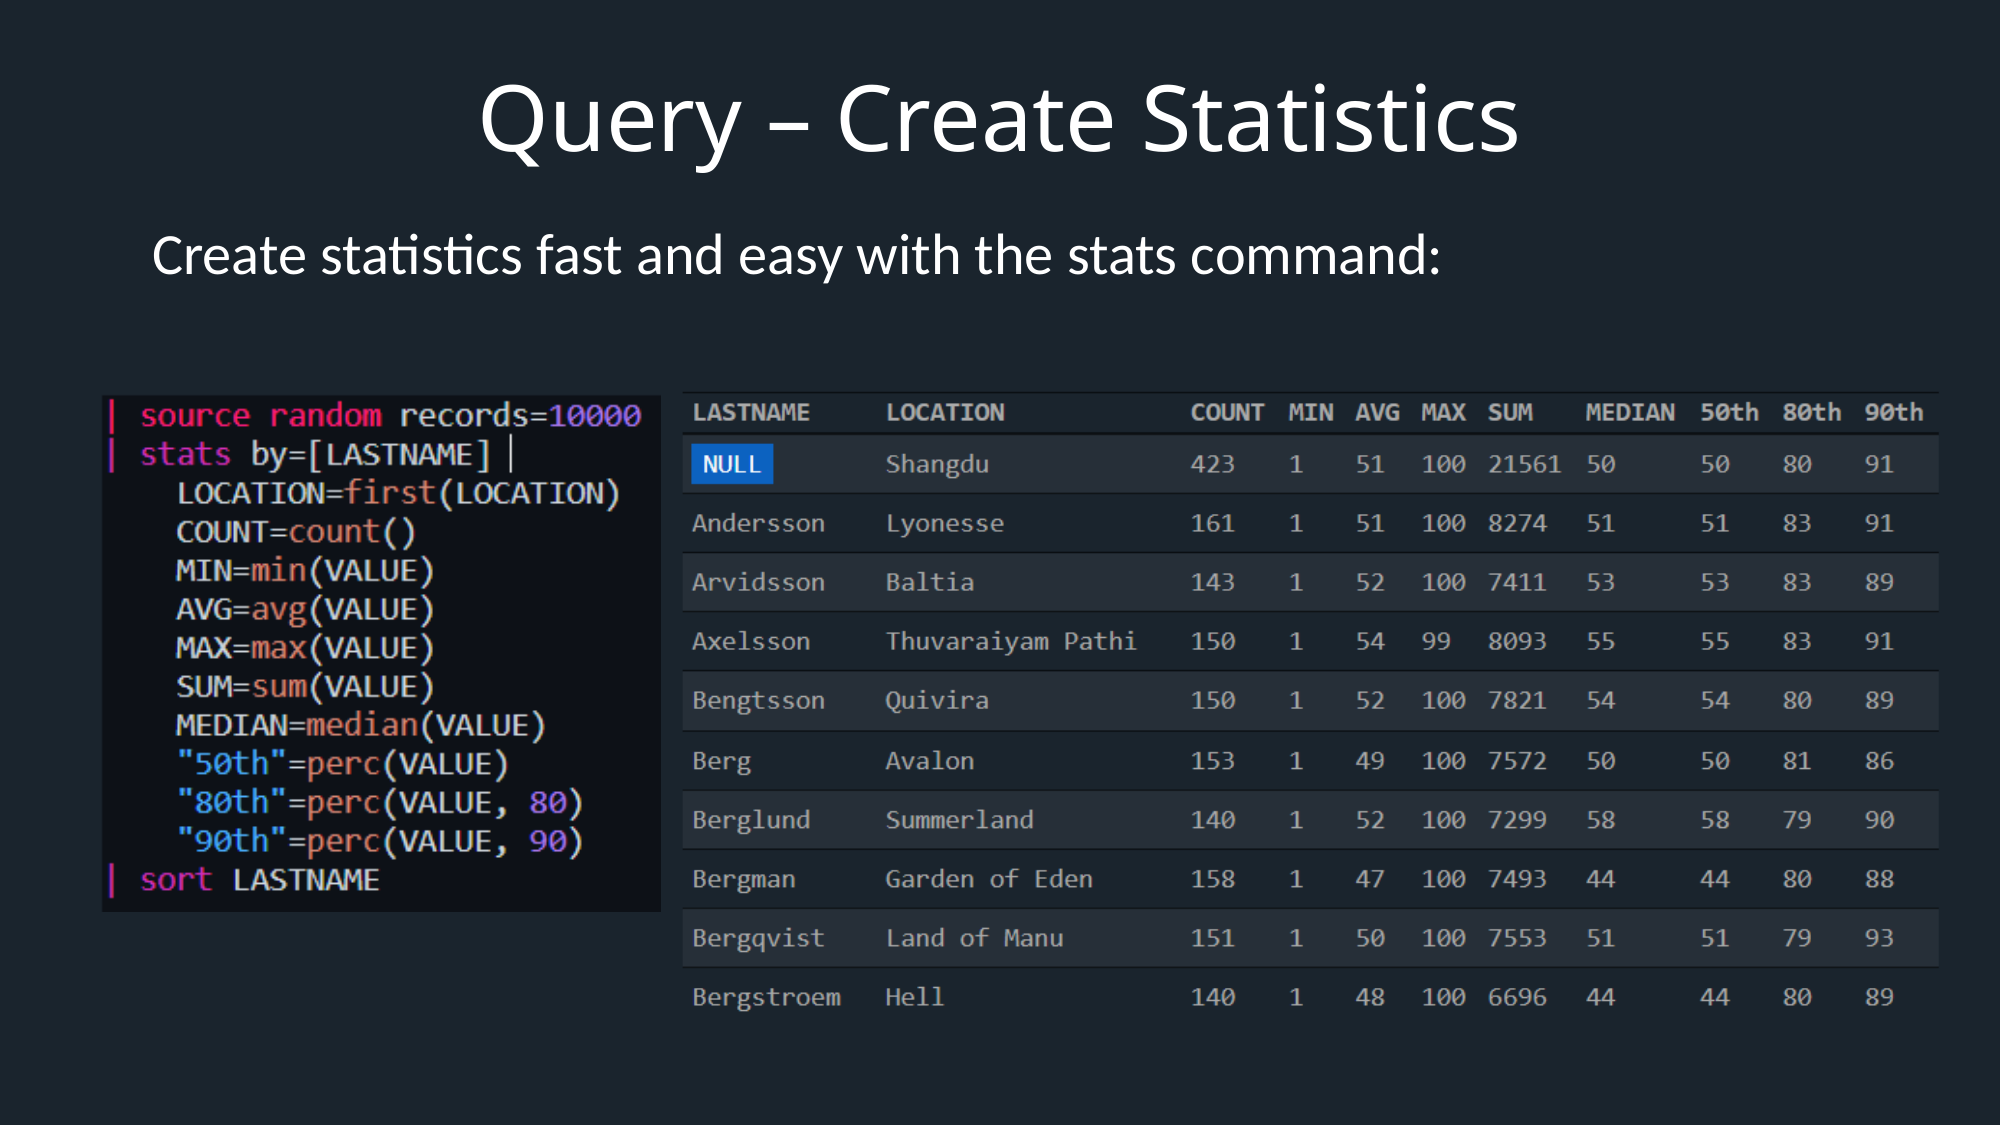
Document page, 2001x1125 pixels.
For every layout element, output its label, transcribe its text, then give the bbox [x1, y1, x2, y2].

picture [670, 382, 1952, 1023]
picture [91, 390, 661, 912]
title Query – Create Statistics [137, 59, 1863, 184]
list Create statistics fast and easy with the stats command: [137, 216, 1863, 341]
